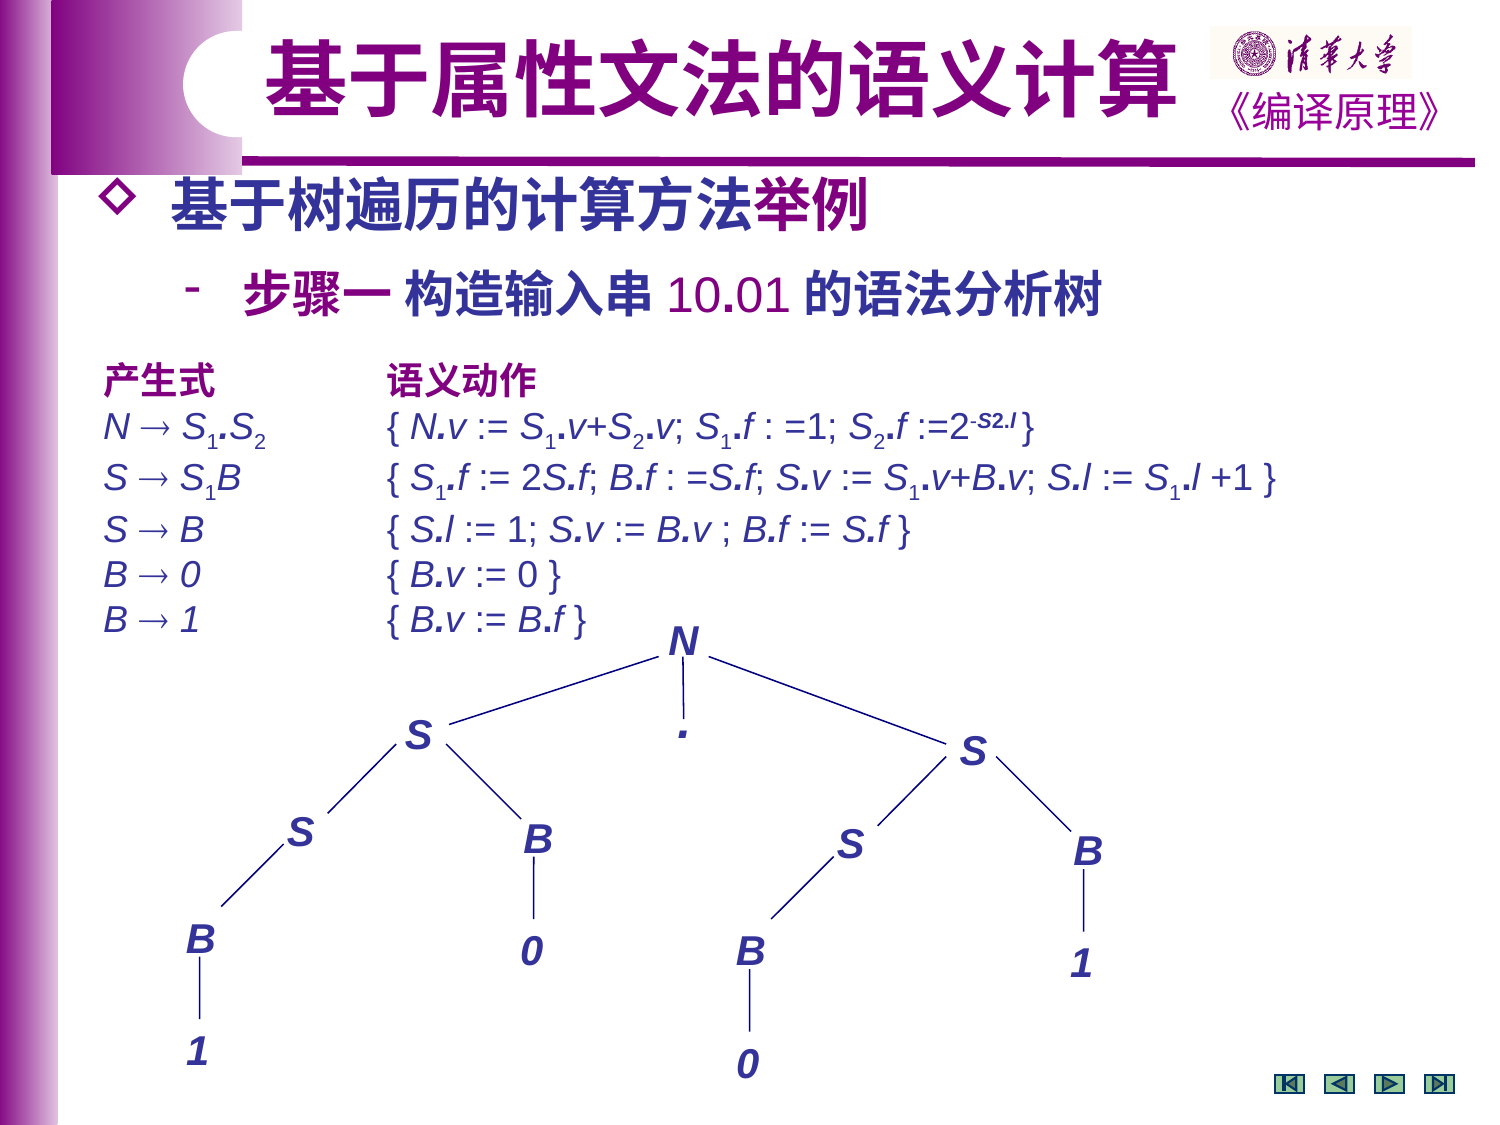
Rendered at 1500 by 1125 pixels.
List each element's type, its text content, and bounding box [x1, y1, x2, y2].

text_box B [508, 803, 572, 869]
text_box 产生式 N  S1.S2 S  S1B S  B B  0 B  1 [88, 349, 372, 647]
text_box 0 [721, 1028, 775, 1094]
text_box S [389, 700, 447, 766]
text_box S [822, 809, 880, 875]
text_box B [1058, 816, 1122, 882]
text_box 1 [171, 1016, 225, 1082]
text_box [1424, 1074, 1455, 1093]
text_box S [944, 716, 997, 782]
text_box 0 [505, 916, 559, 982]
text_box B [171, 903, 234, 969]
text_box . [658, 681, 710, 757]
text_box 基于属性文法的语义计算 [249, 31, 1209, 136]
text_box 1 [1055, 928, 1109, 994]
text_box B [721, 916, 784, 982]
text_box S [272, 796, 330, 862]
text_box N [653, 647, 722, 672]
text_box 语义动作 { N.v := S1.v+S2.v; S1.f : =1; S2.f :=2-S2.l } { S1.f := 2S.f; B.f : =S.f; S.v := S1.v+B.v; S.l := S1.l +1 } { S.l := 1; S.v := B.v ; B.f := S.f } { B.v := 0 } { B.v := B.f } [372, 349, 1388, 647]
text_box [1324, 1074, 1355, 1093]
picture [1210, 26, 1412, 79]
text_box 基于树遍历的计算方法举例 [76, 160, 1401, 246]
text_box [1374, 1074, 1405, 1093]
text_box 步骤一 构造输入串10.01的语法分析树 [169, 255, 1351, 330]
text_box [1274, 1074, 1305, 1093]
